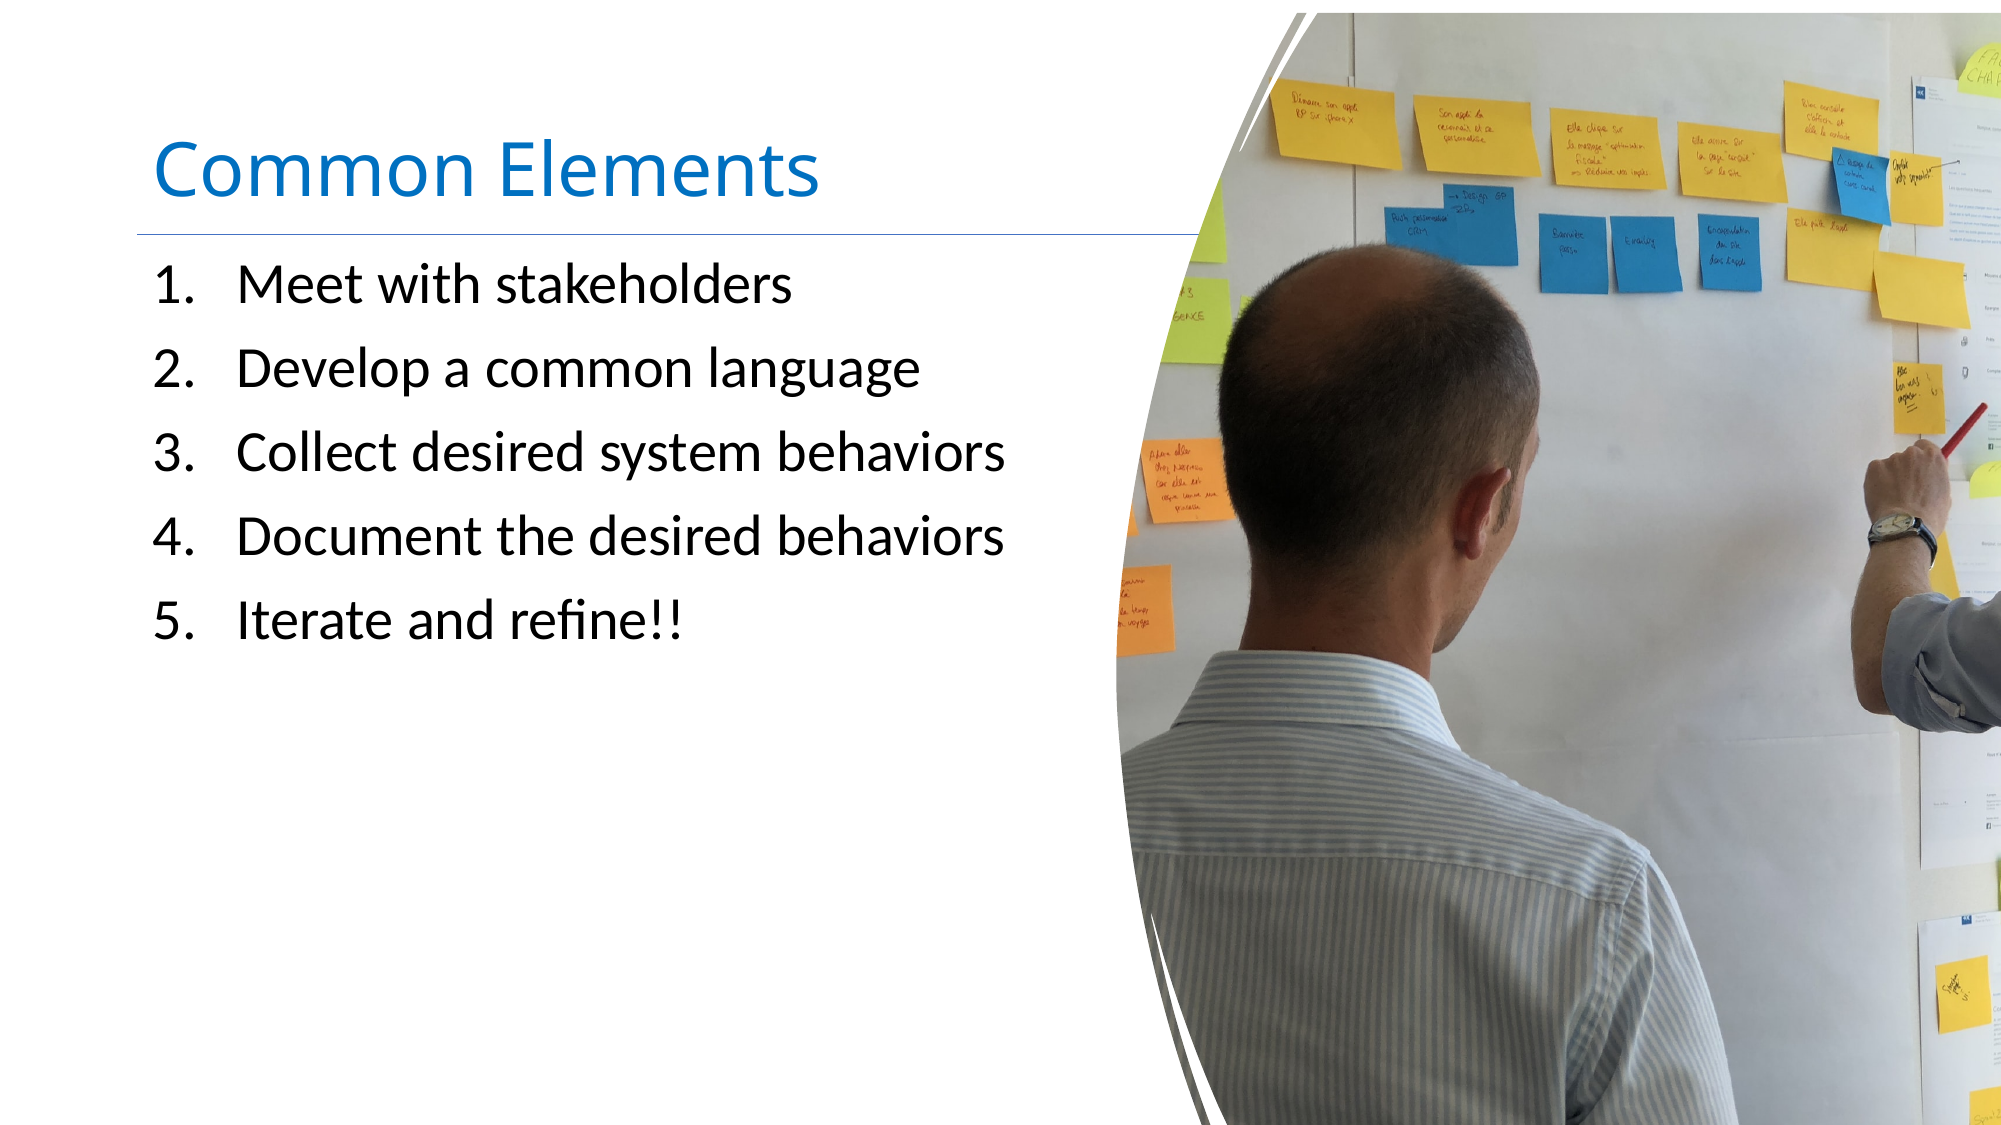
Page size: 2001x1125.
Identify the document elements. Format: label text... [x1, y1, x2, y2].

title Common Elements [137, 3, 1863, 221]
picture [1116, 12, 2001, 1125]
list Meet with stakeholders Develop a common language Collect desired system behaviors Document the desired behaviors Iterate and refine!! [137, 246, 1116, 960]
